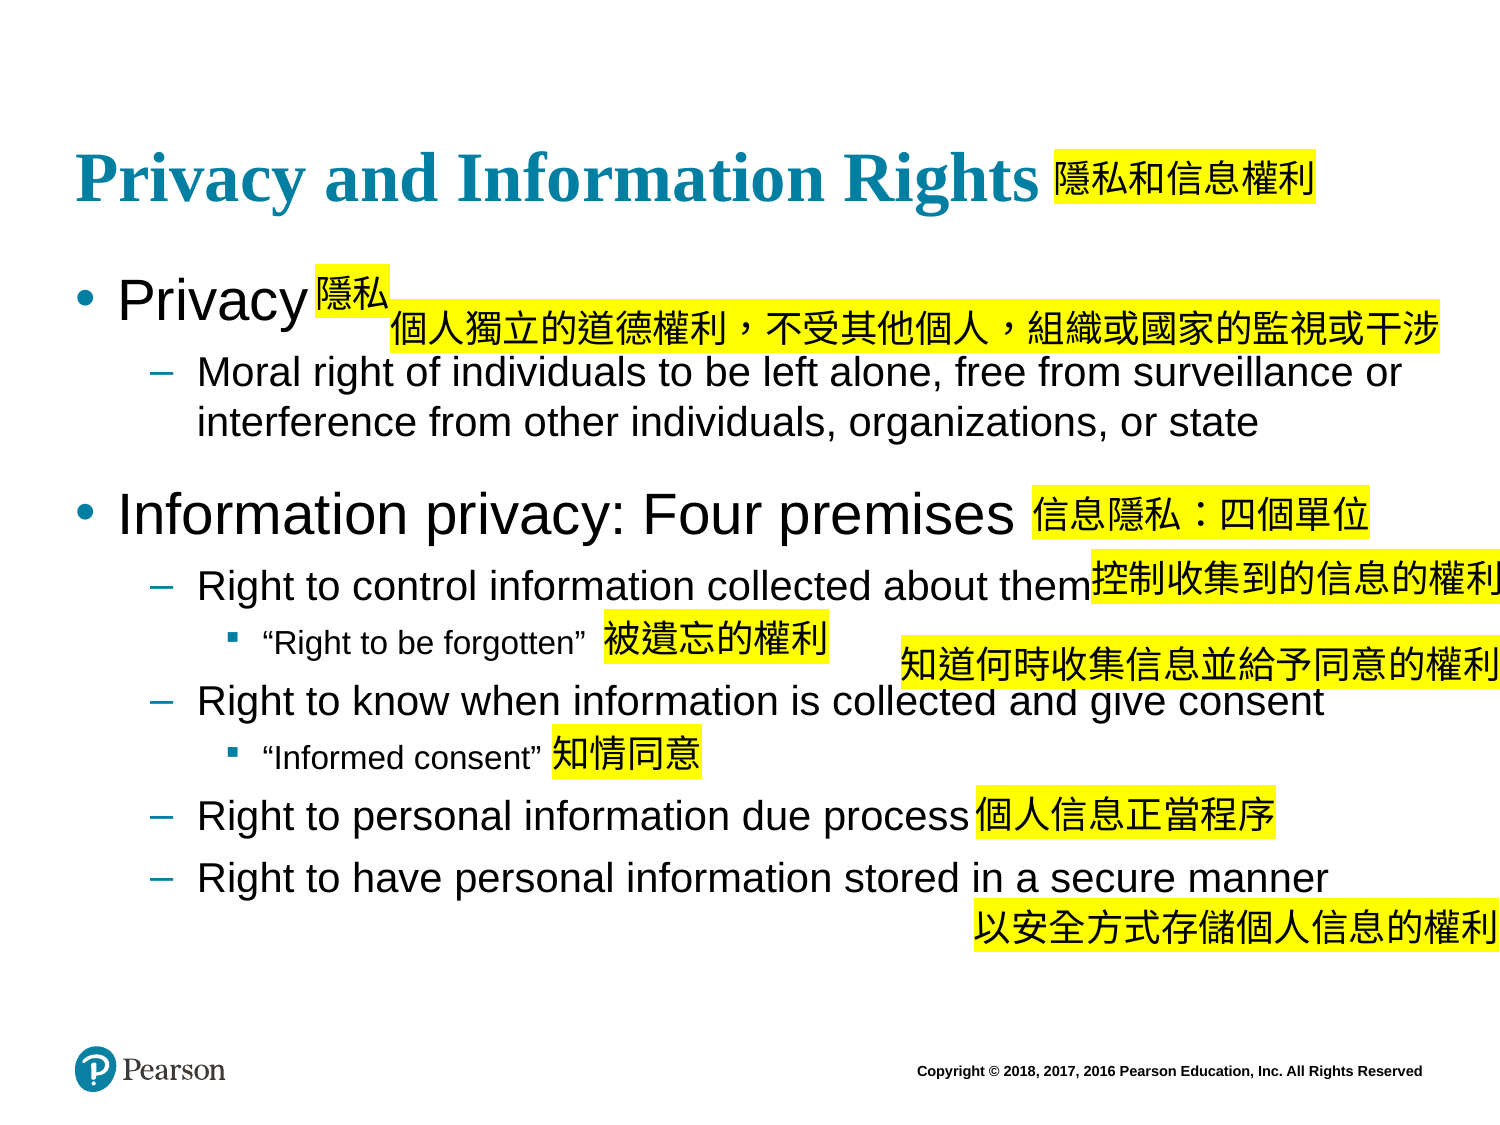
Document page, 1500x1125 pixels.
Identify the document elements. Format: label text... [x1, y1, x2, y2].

text_box 隱私 [300, 262, 406, 323]
text_box 隱私和信息權利 [1038, 147, 1331, 208]
title Privacy and Information Rights [75, 35, 1425, 216]
text_box 以安全方式存儲個人信息的權利 [958, 896, 1500, 957]
text_box 知情同意 [537, 722, 717, 783]
text_box 控制收集到的信息的權利 [1076, 547, 1500, 608]
list Privacy Moral right of individuals to be left alone, free from surveillance or interference from other individuals, organizations, or state Information privacy: Four premises Right to control information collected about them “Right to be forgotten” Right to know when information is collected and give consent “Informed consent” Right to personal information due process Right to have personal information stored in a secure manner [75, 262, 1425, 1005]
text_box 個人獨立的道德權利，不受其他個人，組織或國家的監視或干涉 [375, 297, 1456, 358]
text_box 信息隱私：四個單位 [1017, 483, 1385, 544]
text_box 知道何時收集信息並給予同意的權利 [886, 633, 1500, 694]
text_box 個人信息正當程序 [961, 783, 1291, 844]
text_box 被遺忘的權利 [588, 607, 844, 668]
